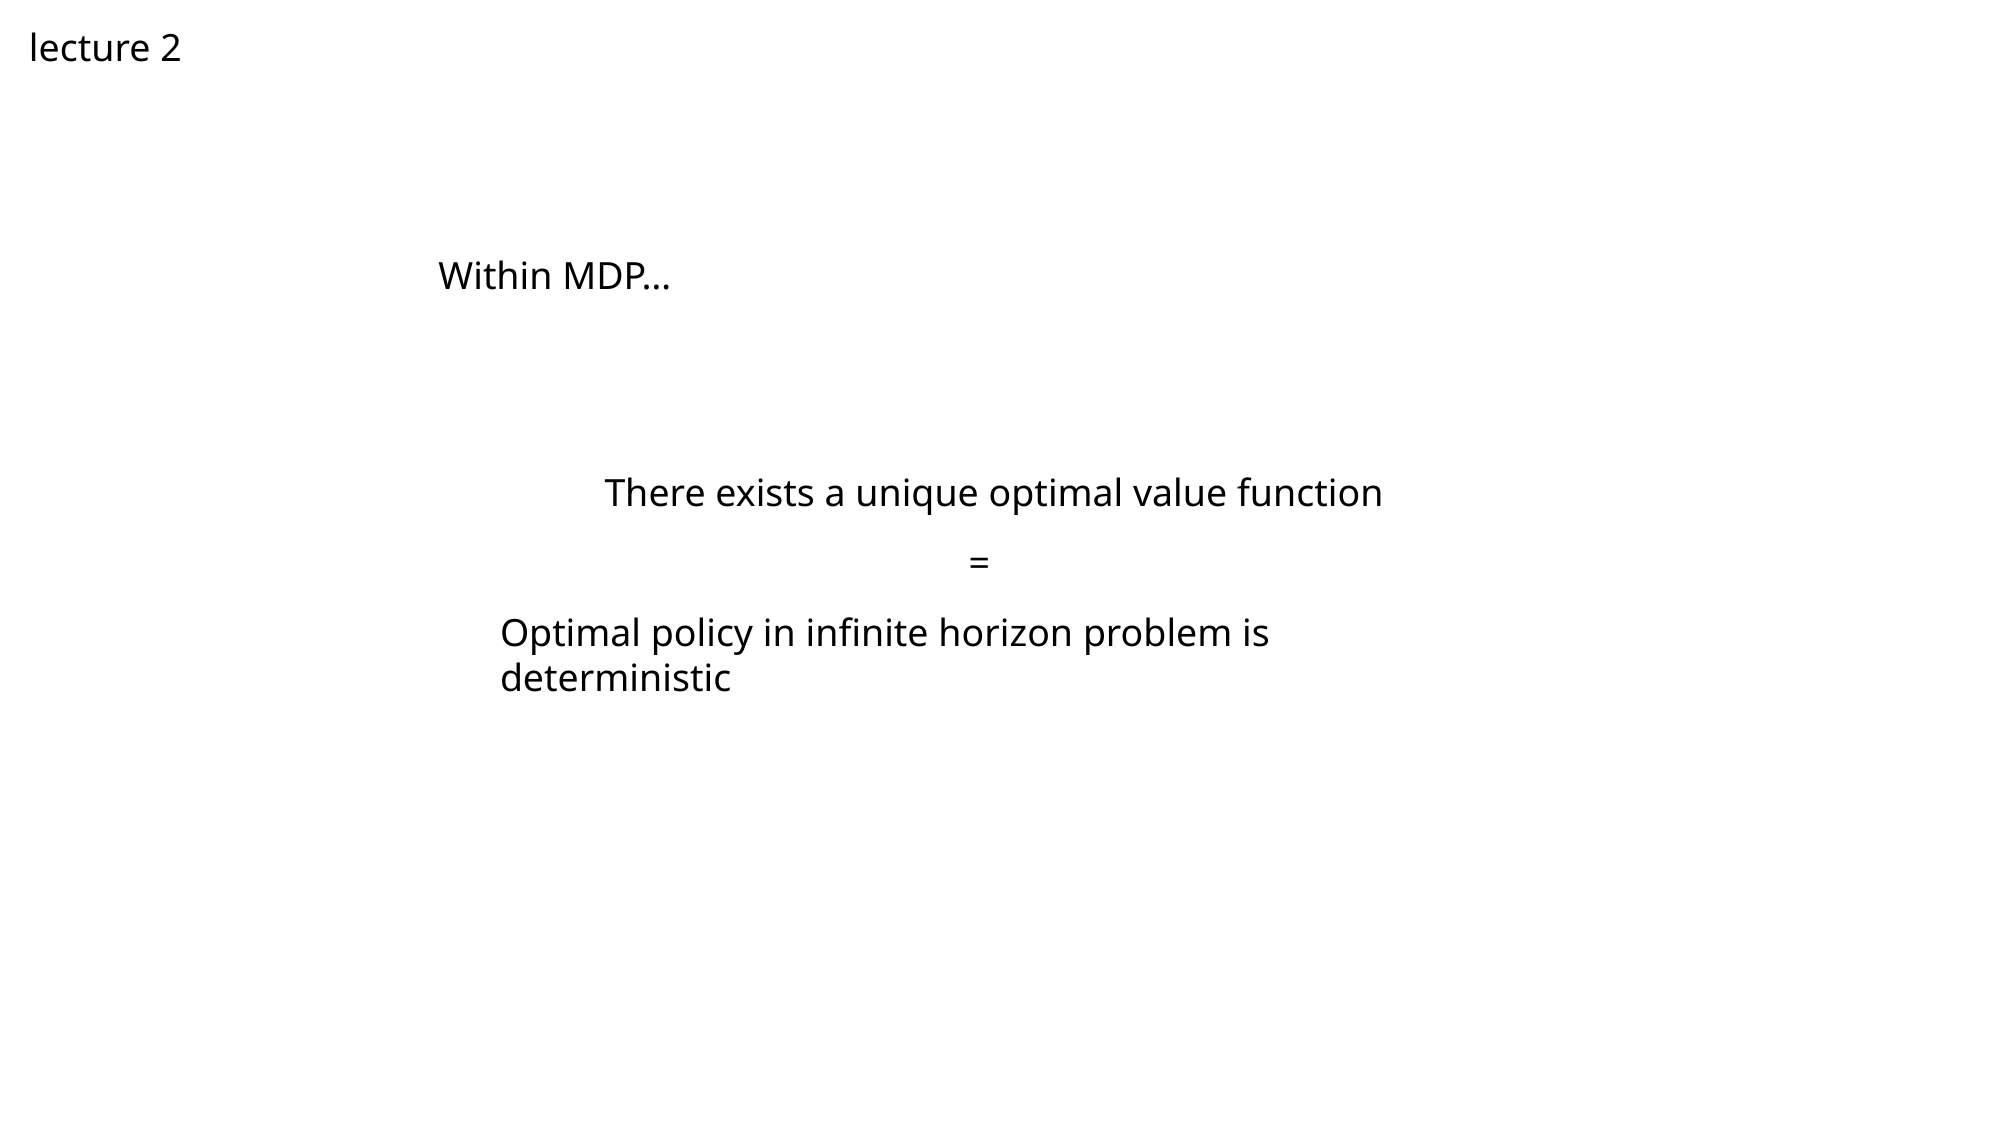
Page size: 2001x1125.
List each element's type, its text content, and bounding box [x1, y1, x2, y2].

text_box = [953, 531, 1000, 592]
text_box There exists a unique optimal value function [589, 461, 1411, 521]
text_box lecture 2 [14, 16, 201, 76]
text_box Within MDP… [423, 244, 1244, 350]
text_box Optimal policy in infinite horizon problem is deterministic [485, 601, 1515, 707]
